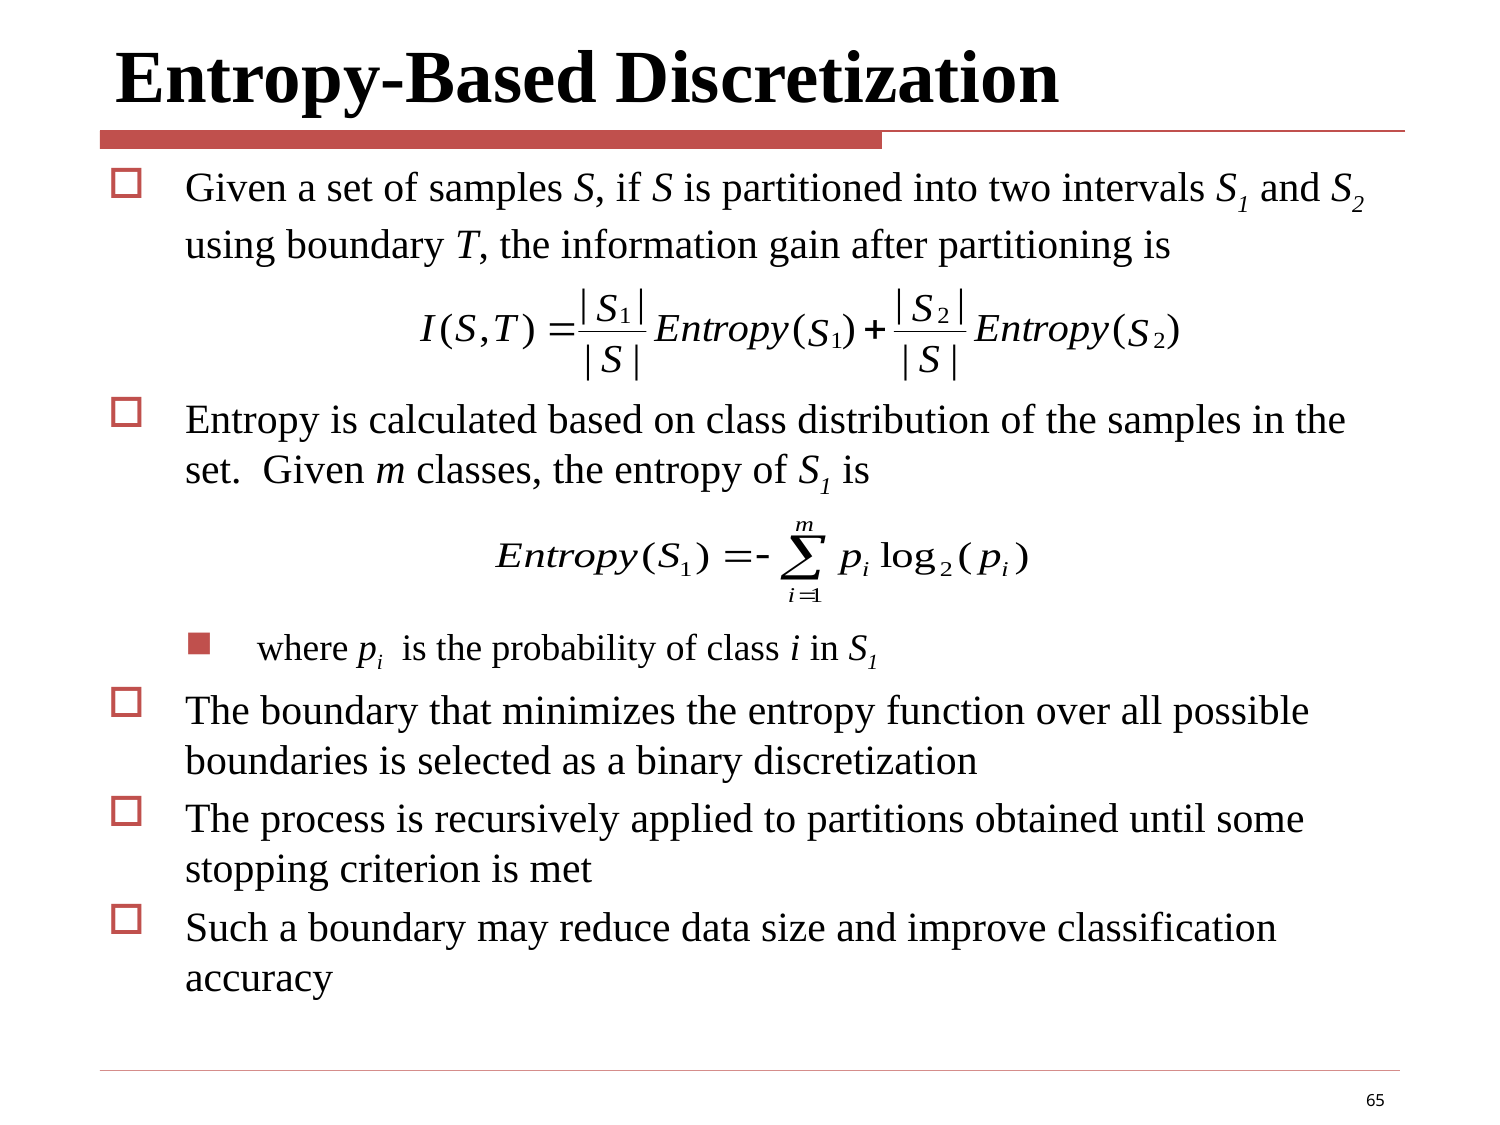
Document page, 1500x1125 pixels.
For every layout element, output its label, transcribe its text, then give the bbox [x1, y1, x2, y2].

title Entropy-Based Discretization [100, 30, 1412, 126]
slide_number 65 [1074, 1081, 1401, 1115]
list Given a set of samples S, if S is partitioned into two intervals S1 and S2 using boundary T, the information gain after partitioning is Entropy is calculated based on class distribution of the samples in the set. Given m classes, the entropy of S1 is where pi is the probability of class i in S1 The boundary that minimizes the entropy function over all possible boundaries is selected as a binary discretization The process is recursively applied to partitions obtained until some stopping criterion is met Such a boundary may reduce data size and improve classification accuracy [92, 152, 1406, 1059]
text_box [412, 278, 1187, 388]
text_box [487, 507, 1038, 610]
